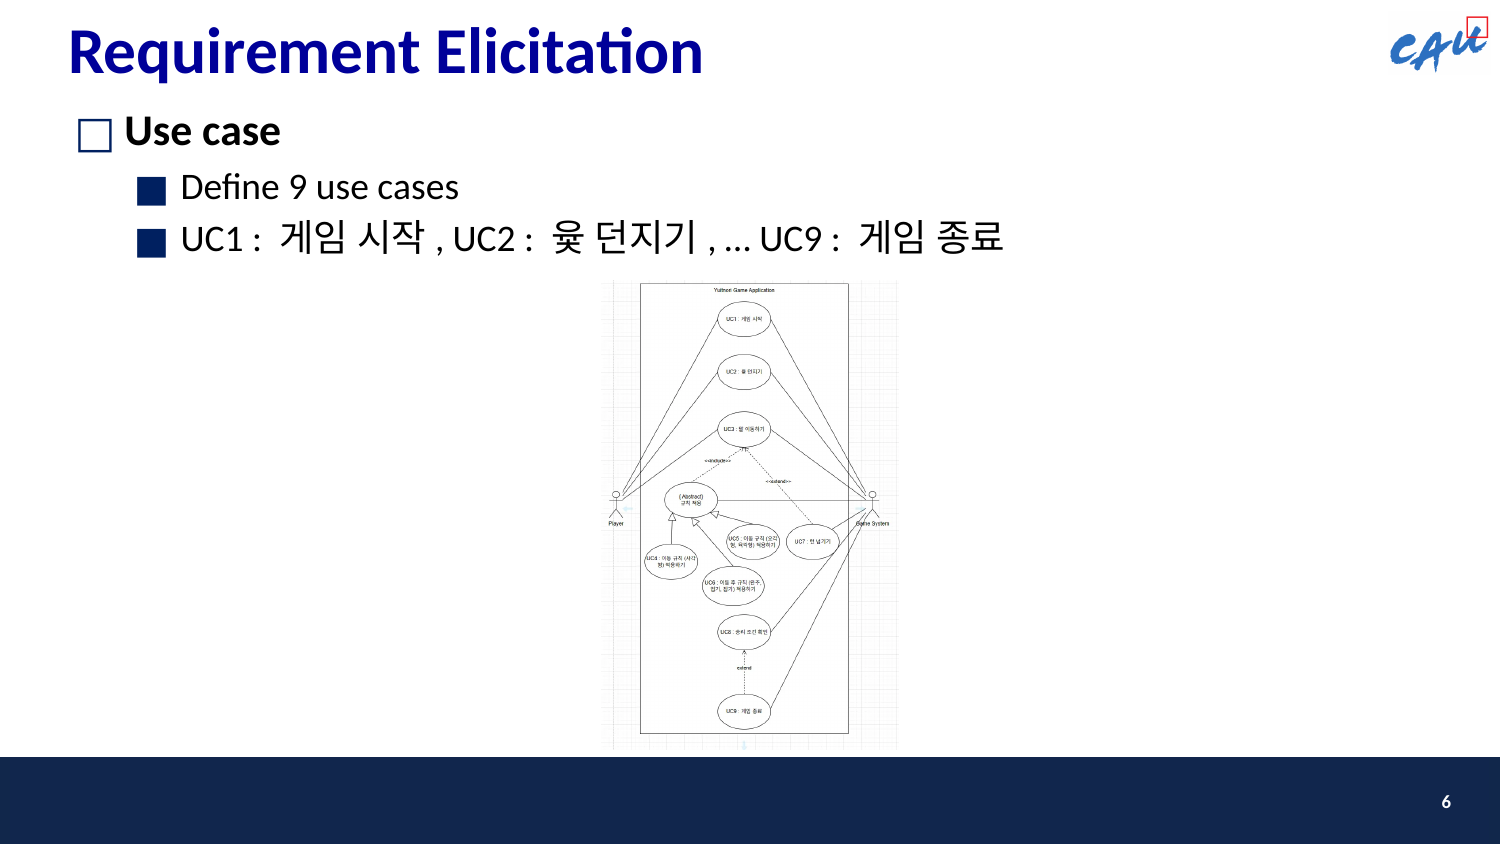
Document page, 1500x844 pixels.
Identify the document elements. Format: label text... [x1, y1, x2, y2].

picture [1388, 11, 1491, 75]
title Requirement Elicitation [53, 0, 1350, 95]
picture [0, 757, 1500, 844]
picture [601, 280, 899, 750]
